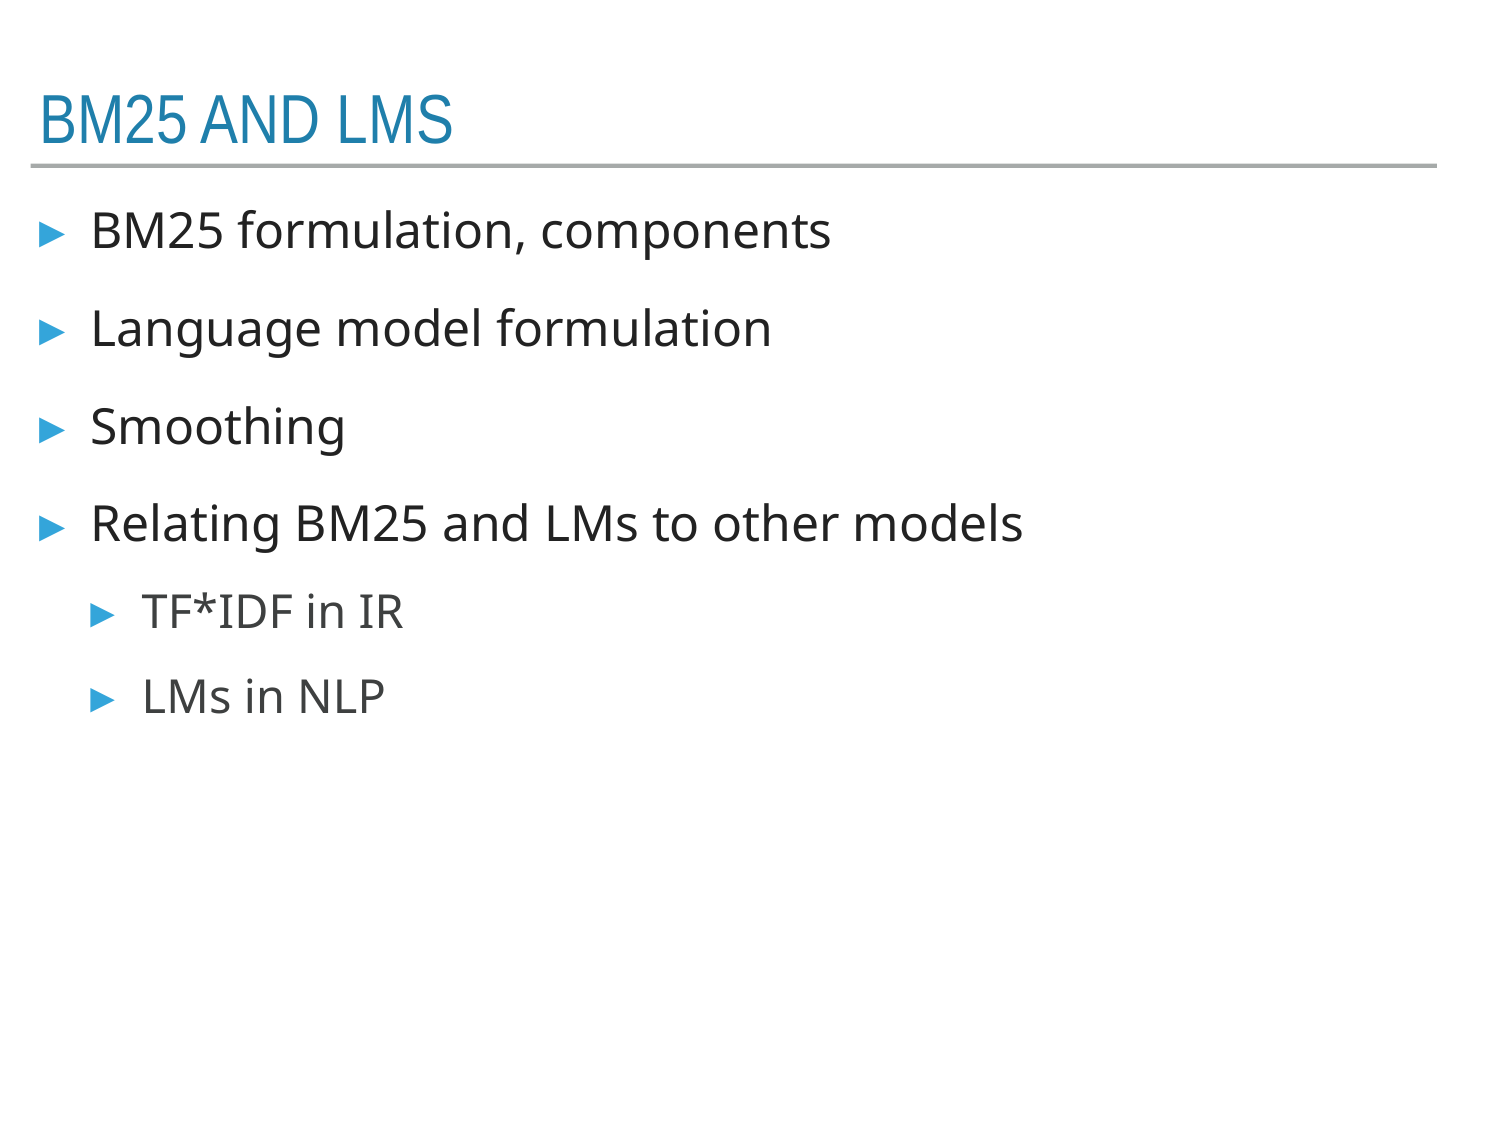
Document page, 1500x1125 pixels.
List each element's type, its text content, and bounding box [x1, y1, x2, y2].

title BM25 and LMs [30, 81, 1438, 167]
list BM25 formulation, components Language model formulation Smoothing Relating BM25 and LMs to other models TF*IDF in IR LMs in NLP [30, 189, 1438, 1091]
